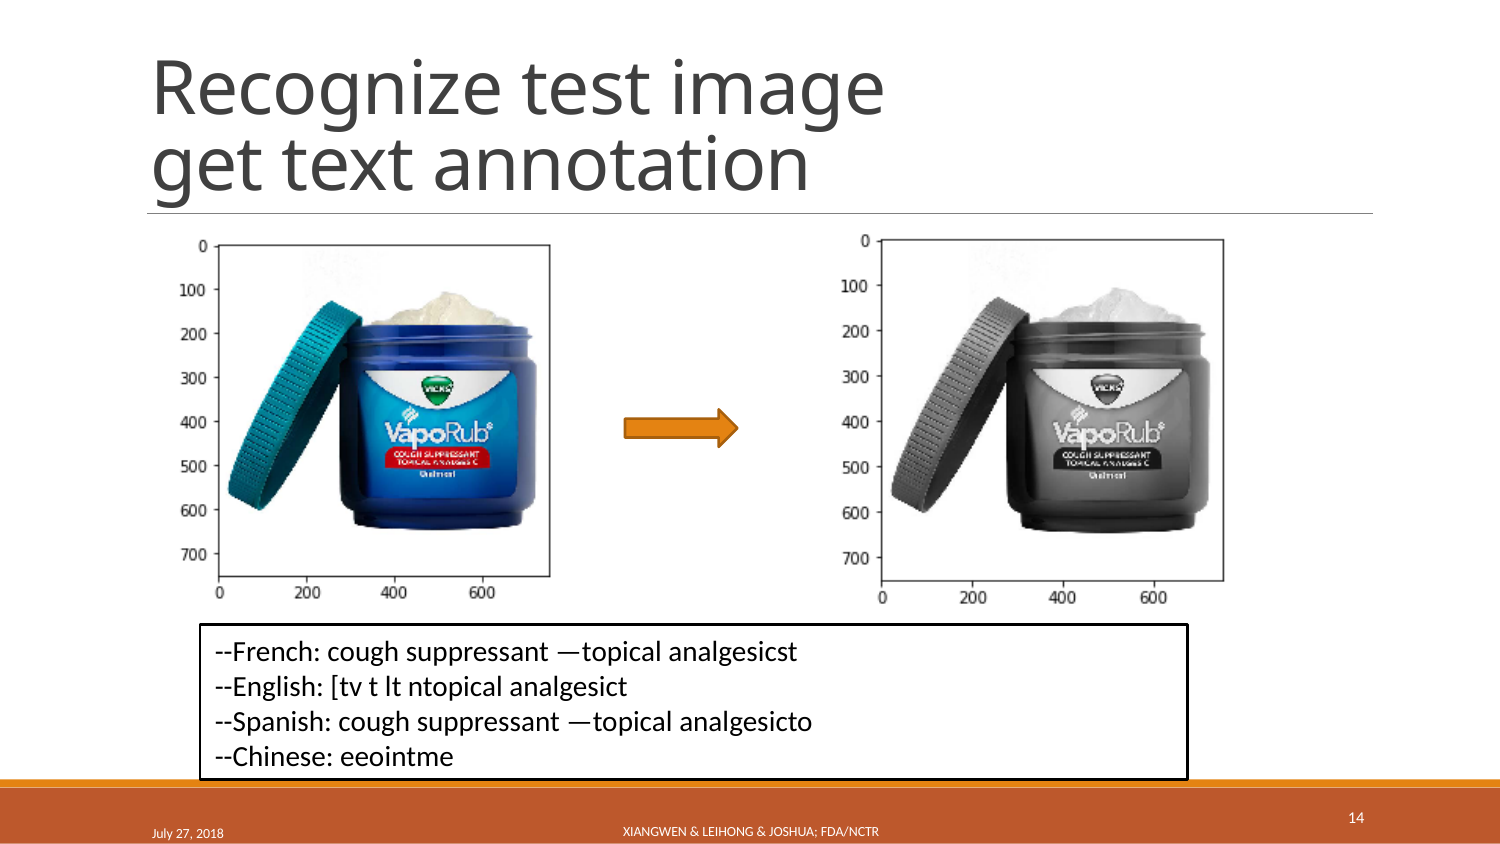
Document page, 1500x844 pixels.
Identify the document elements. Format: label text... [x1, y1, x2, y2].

text_box --French: cough suppressant —topical analgesicst --English: [tv t lt ntopical analgesict --Spanish: cough suppressant —topical analgesicto --Chinese: eeointme [199, 623, 1189, 781]
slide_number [135, 794, 440, 840]
title Recognize test image get text annotation [135, 35, 1373, 214]
text_box [623, 408, 739, 449]
picture [819, 218, 1237, 619]
picture [149, 224, 576, 618]
footer Xiangwen & Leihong & Joshua; FDA/NCTR [453, 794, 1047, 840]
slide_number 14 [1218, 794, 1380, 840]
